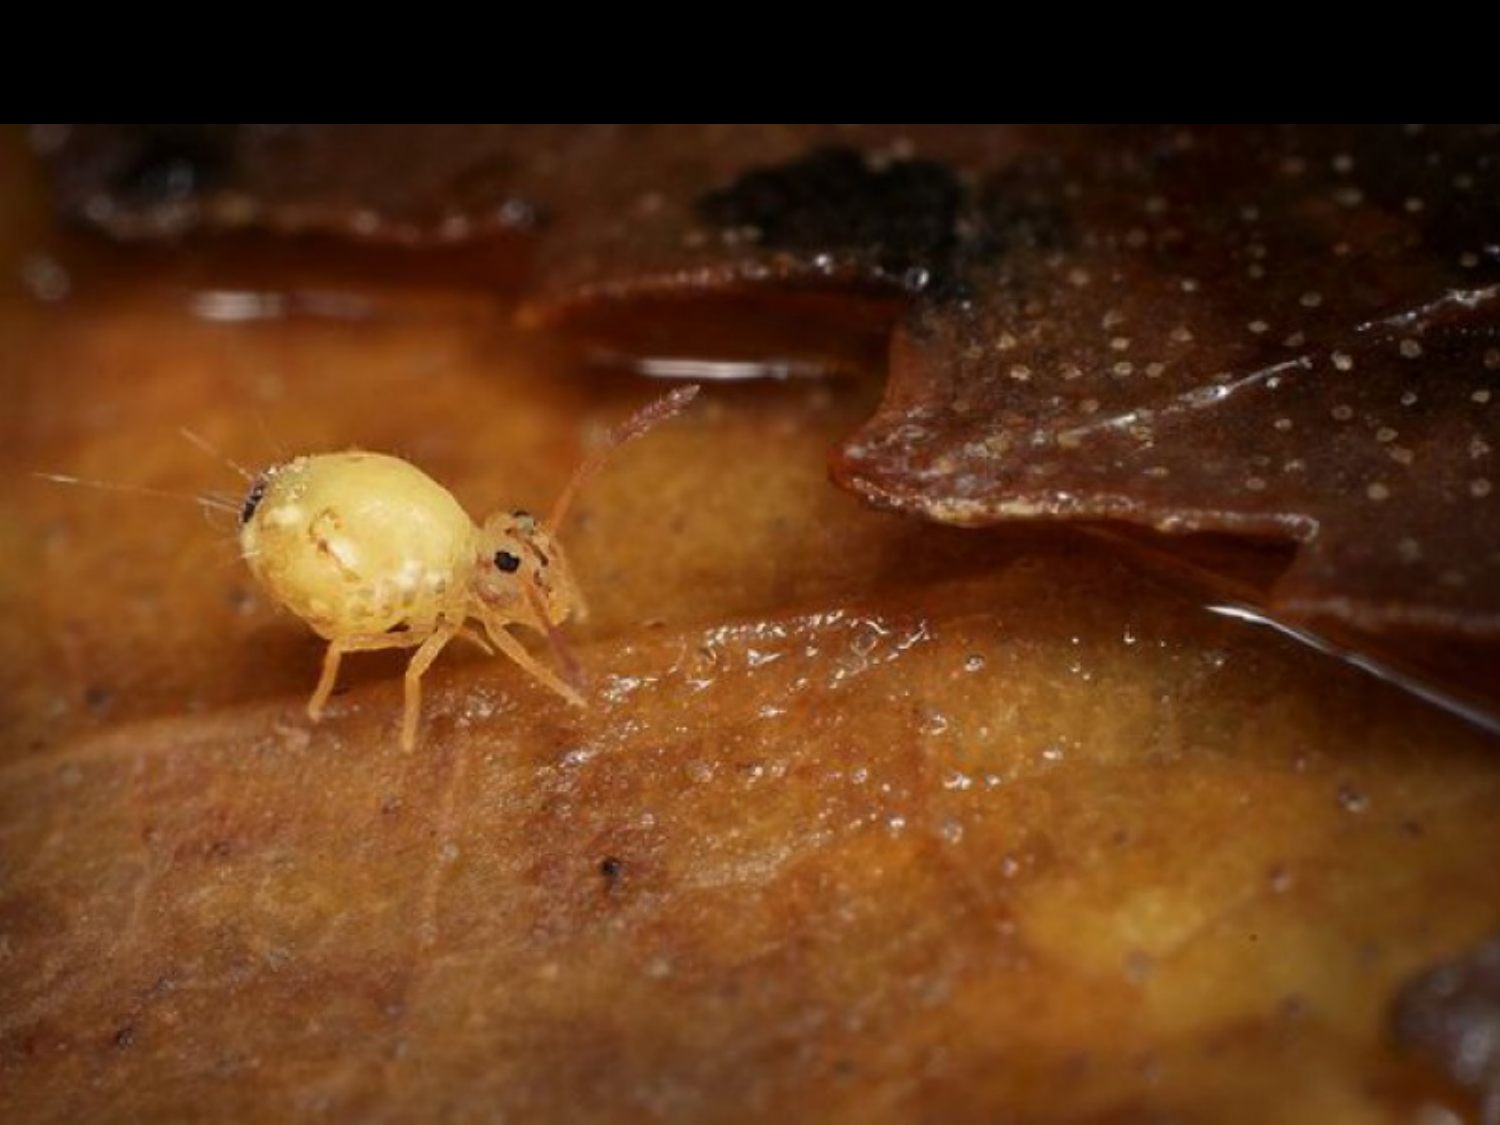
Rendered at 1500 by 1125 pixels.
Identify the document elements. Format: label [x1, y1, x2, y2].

picture [0, 124, 1500, 1125]
